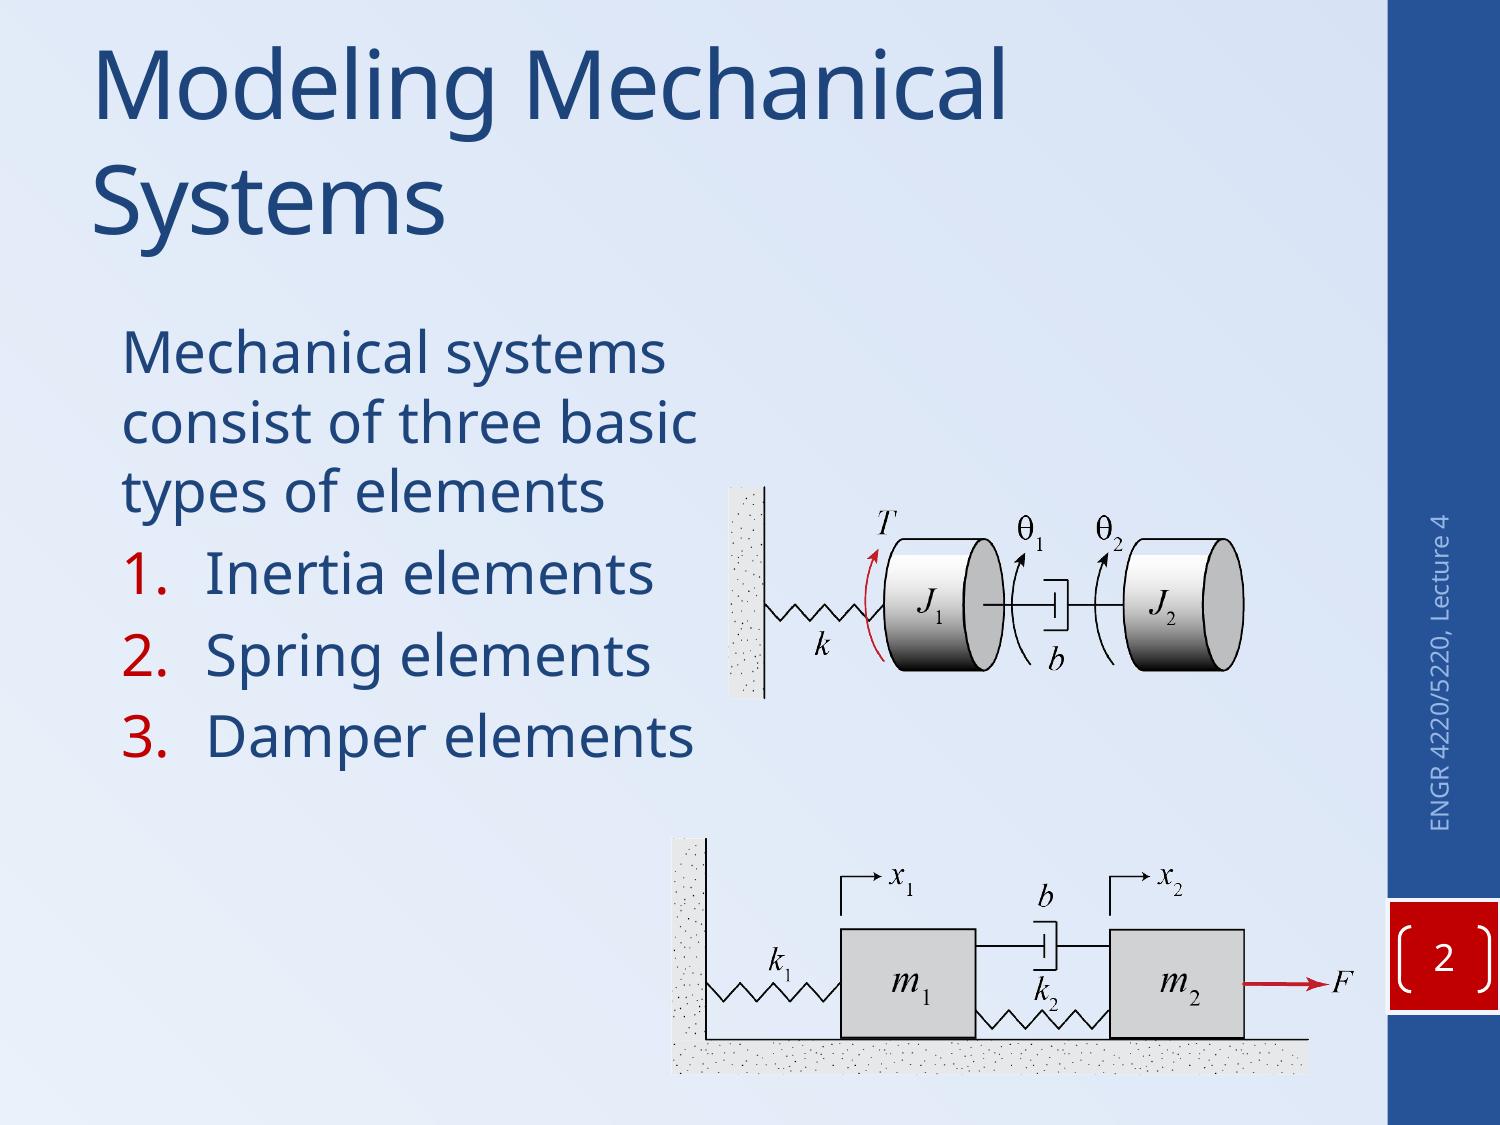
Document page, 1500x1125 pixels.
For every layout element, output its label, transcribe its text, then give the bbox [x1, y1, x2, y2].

list Mechanical systems consist of three basic types of elements Inertia elements Spring elements Damper elements [50, 307, 725, 1050]
title Modeling Mechanical Systems [75, 45, 1388, 233]
footer ENGR 4220/5220, Lecture 4 [1408, 500, 1469, 889]
slide_number 2 [1397, 925, 1492, 994]
picture [661, 824, 1370, 1076]
picture [711, 461, 1263, 724]
